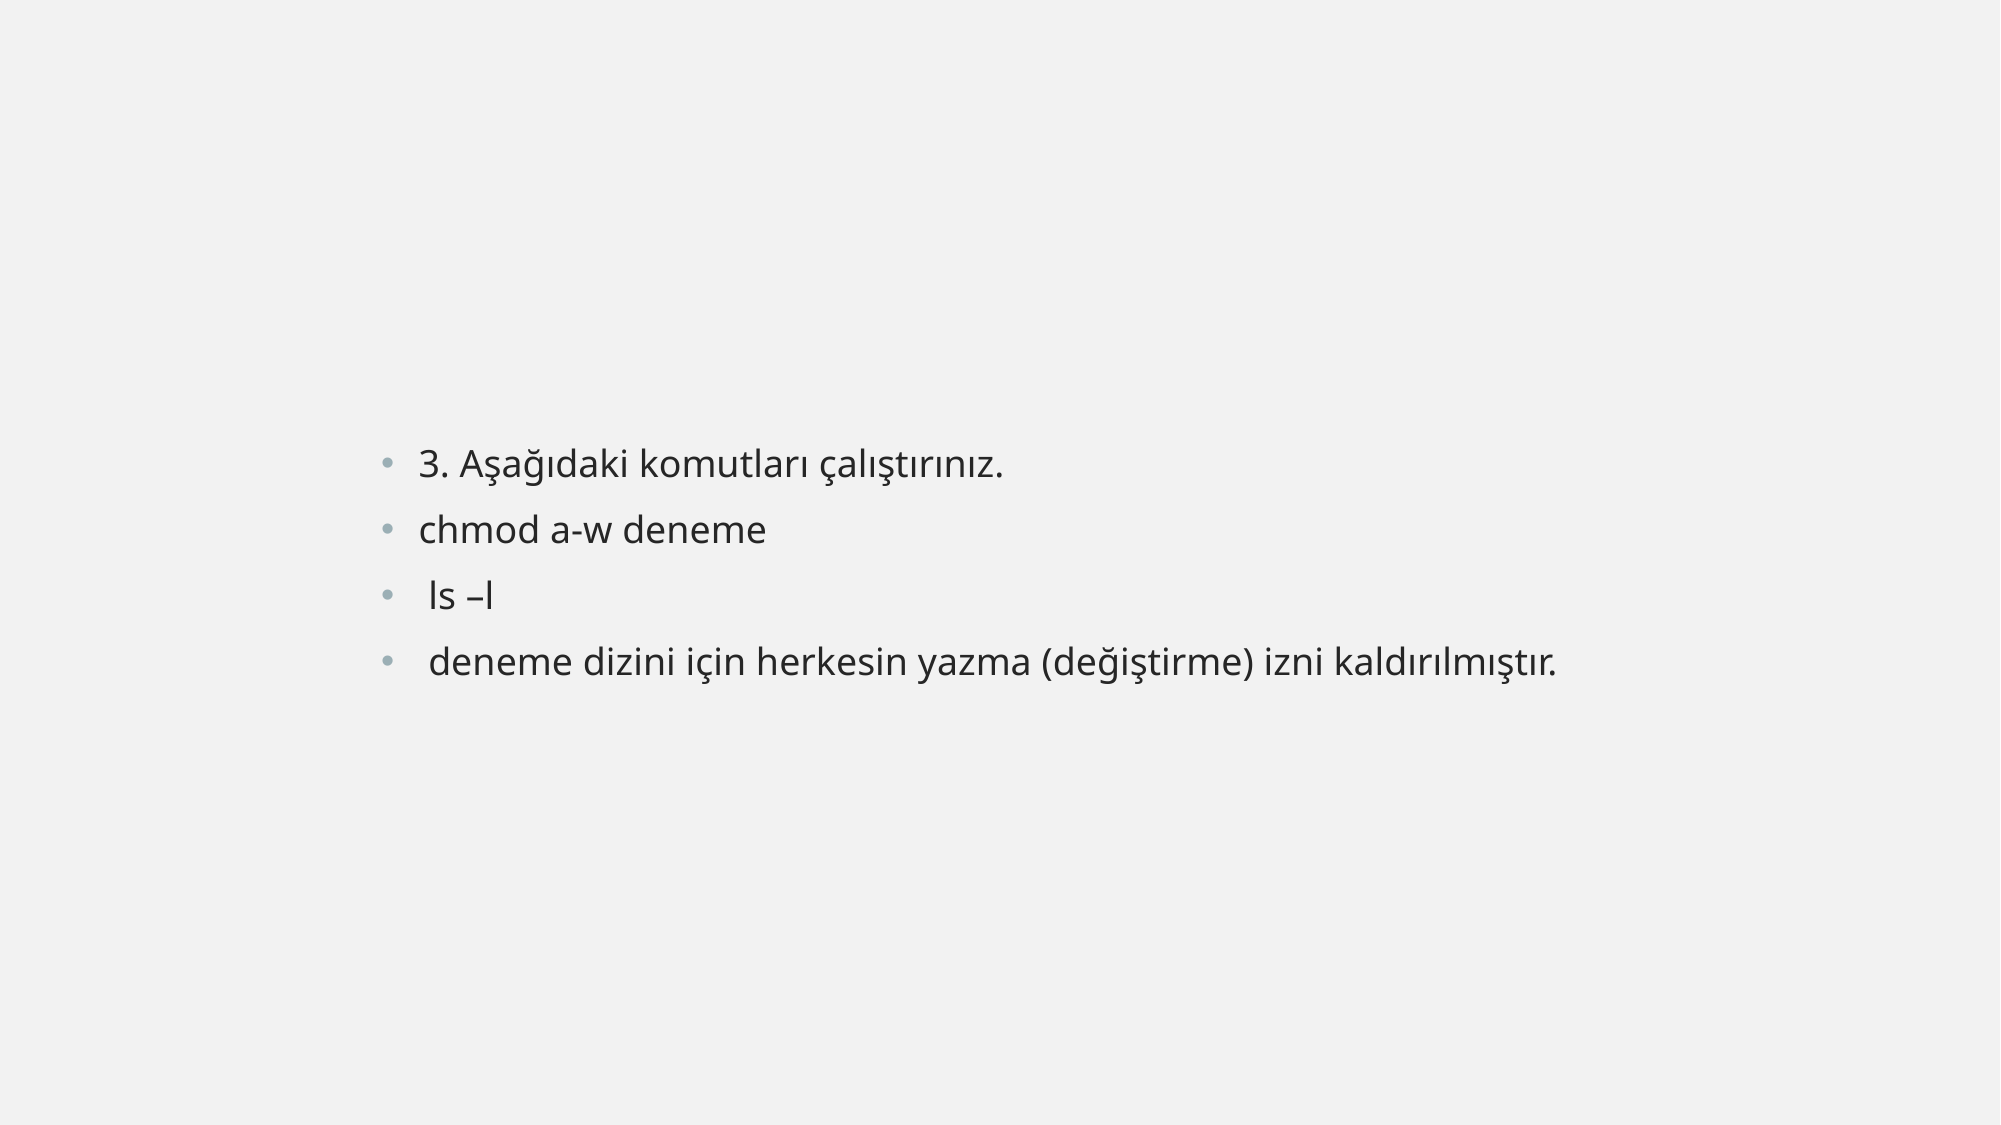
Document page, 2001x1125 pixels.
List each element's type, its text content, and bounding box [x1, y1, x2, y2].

list 3. Aşağıdaki komutları çalıştırınız. chmod a-w deneme ls –l deneme dizini için herkesin yazma (değiştirme) izni kaldırılmıştır. [366, 432, 1634, 942]
